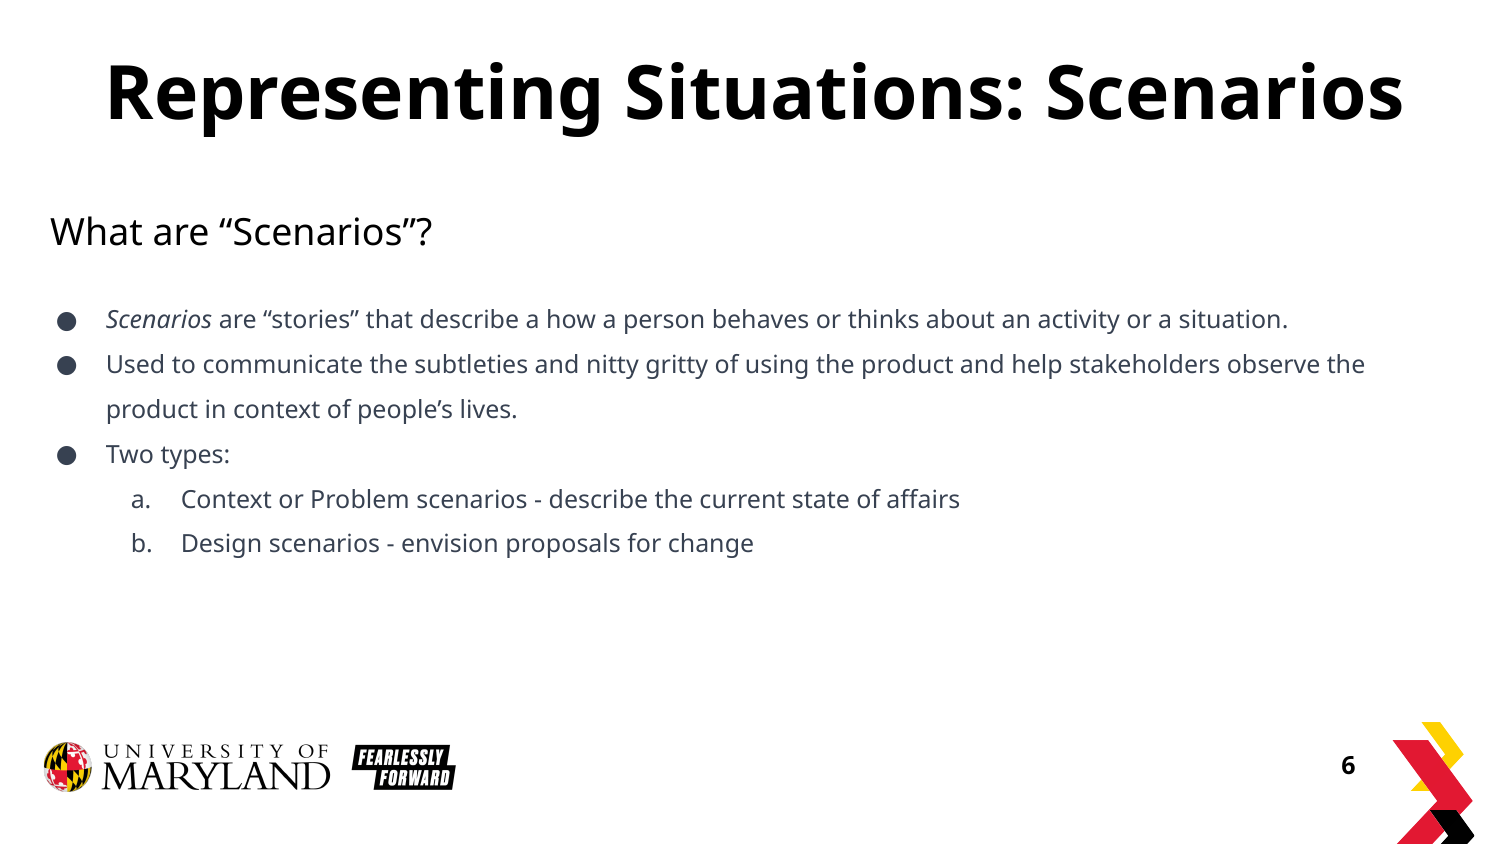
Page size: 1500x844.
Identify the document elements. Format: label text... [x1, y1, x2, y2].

picture [43, 742, 456, 792]
title What are “Scenarios”? [50, 179, 450, 282]
picture [1343, 722, 1475, 844]
slide_number ‹#› [1280, 734, 1371, 800]
list Scenarios are “stories” that describe a how a person behaves or thinks about an activity or a situation. Used to communicate the subtleties and nitty gritty of using the product and help stakeholders observe the product in context of people’s lives. Two types: Context or Problem scenarios - describe the current state of affairs Design scenarios - envision proposals for change [30, 288, 1406, 558]
title Representing Situations: Scenarios [104, 38, 1480, 141]
